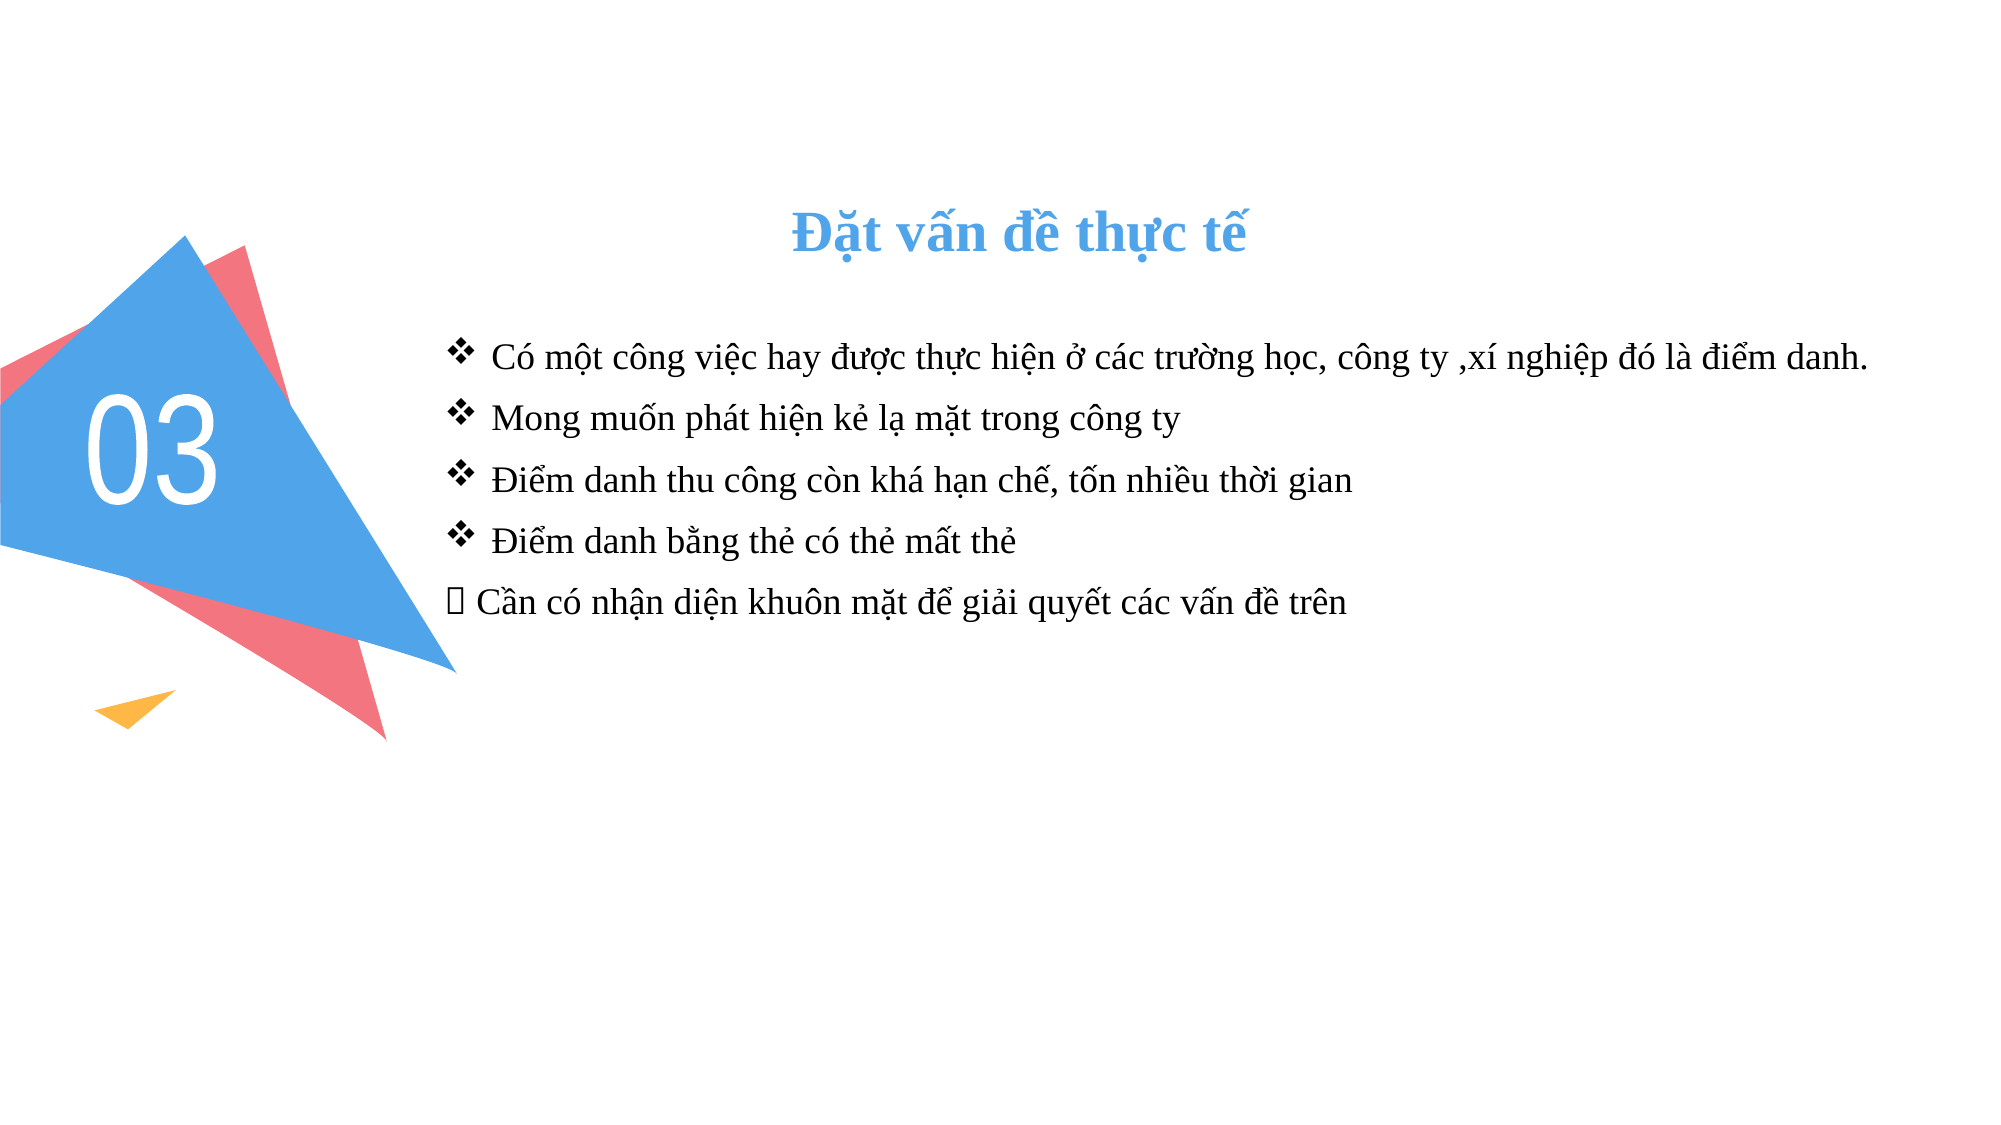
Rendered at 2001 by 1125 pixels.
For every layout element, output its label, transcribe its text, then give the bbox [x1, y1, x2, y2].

list Có một công việc hay được thực hiện ở các trường học, công ty ,xí nghiệp đó là điểm danh. Mong muốn phát hiện kẻ lạ mặt trong công ty Điểm danh thu công còn khá hạn chế, tốn nhiều thời gian Điểm danh bằng thẻ có thẻ mất thẻ  Cần có nhận diện khuôn mặt để giải quyết các vấn đề trên [429, 329, 1909, 725]
title Đặt vấn đề thực tế [776, 124, 1666, 272]
